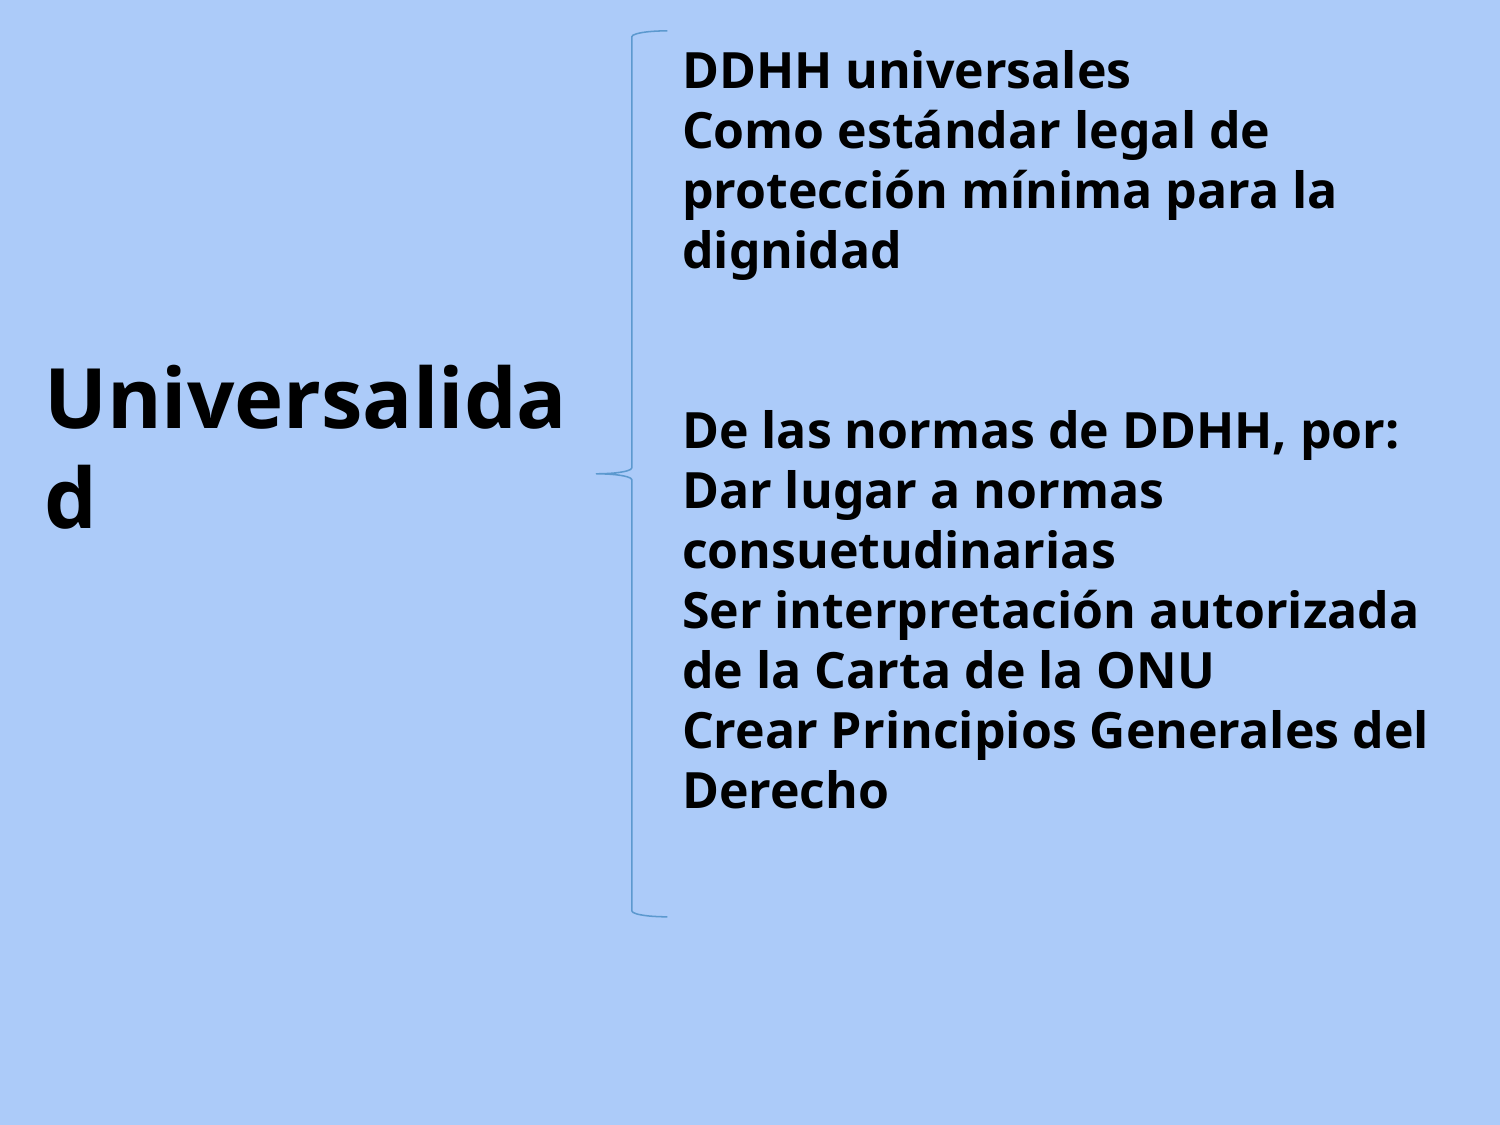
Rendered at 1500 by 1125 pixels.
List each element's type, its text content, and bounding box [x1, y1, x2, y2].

text_box [595, 30, 668, 918]
text_box Universalidad [29, 338, 597, 553]
text_box DDHH universales Como estándar legal de protección mínima para la dignidad De las normas de DDHH, por: Dar lugar a normas consuetudinarias Ser interpretación autorizada de la Carta de la ONU Crear Principios Generales del Derecho [668, 30, 1471, 826]
